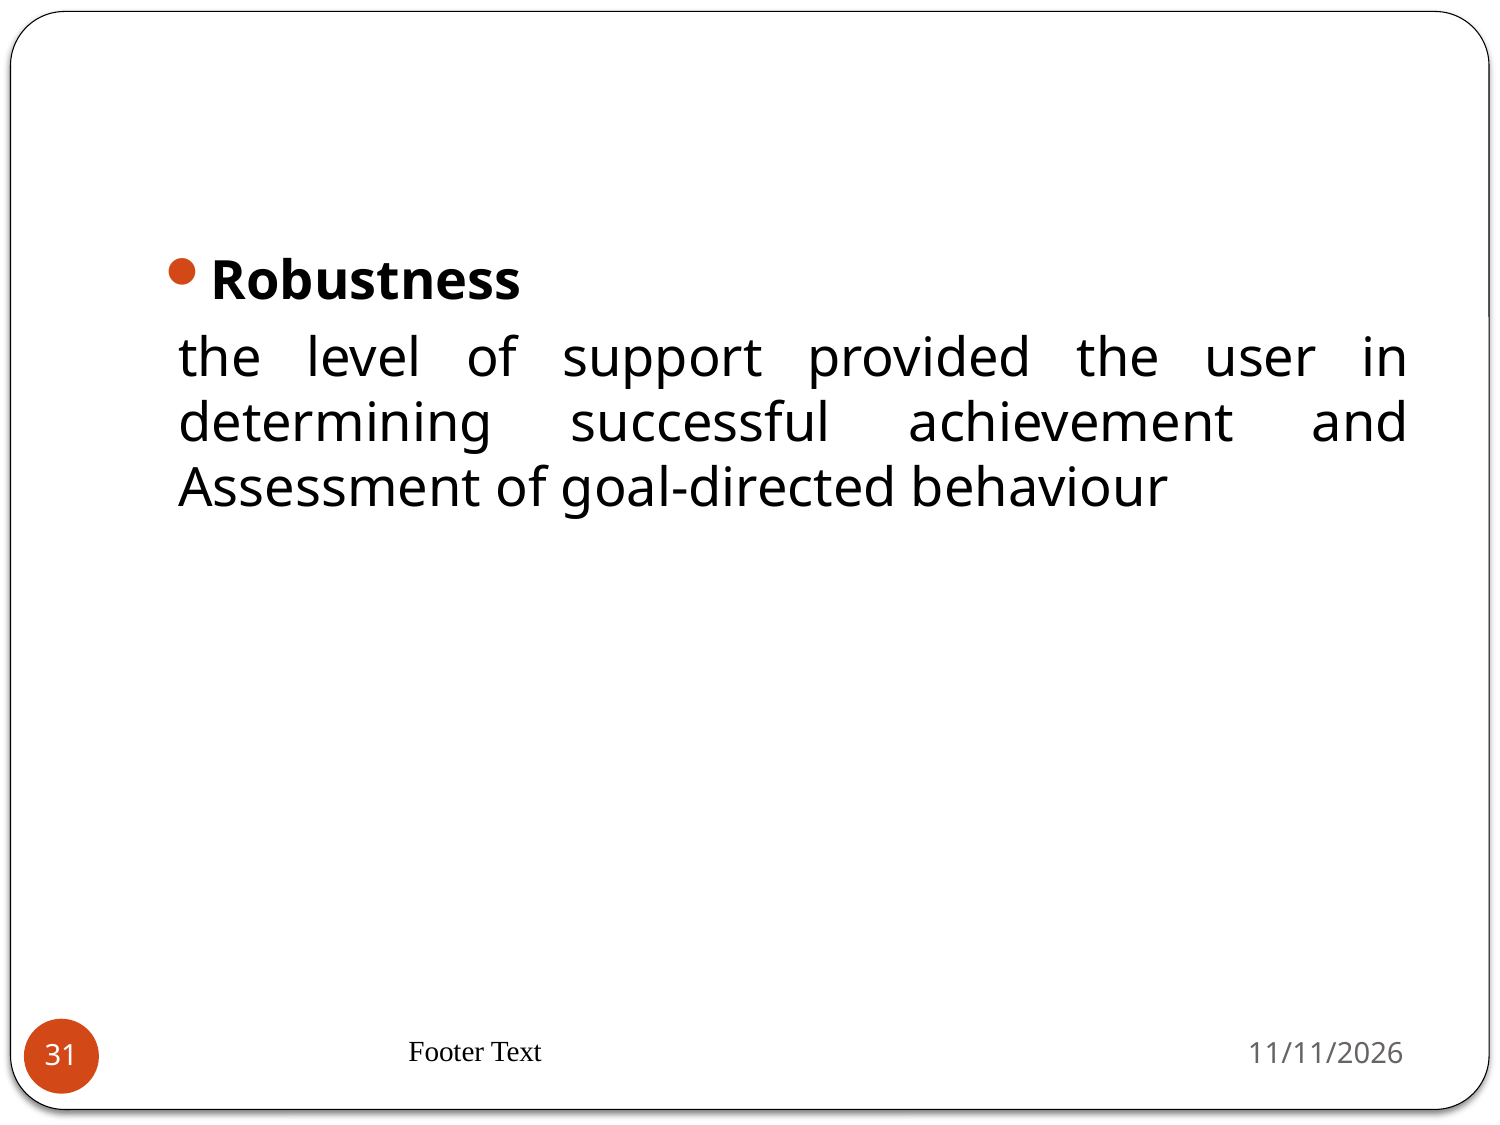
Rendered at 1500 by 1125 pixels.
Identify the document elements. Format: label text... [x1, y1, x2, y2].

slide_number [1012, 1015, 1419, 1094]
footer Footer Text [150, 1012, 800, 1088]
list Robustness the level of support provided the user in determining successful achievement and Assessment of goal-directed behaviour [150, 237, 1425, 988]
slide_number 31 [23, 1018, 99, 1094]
